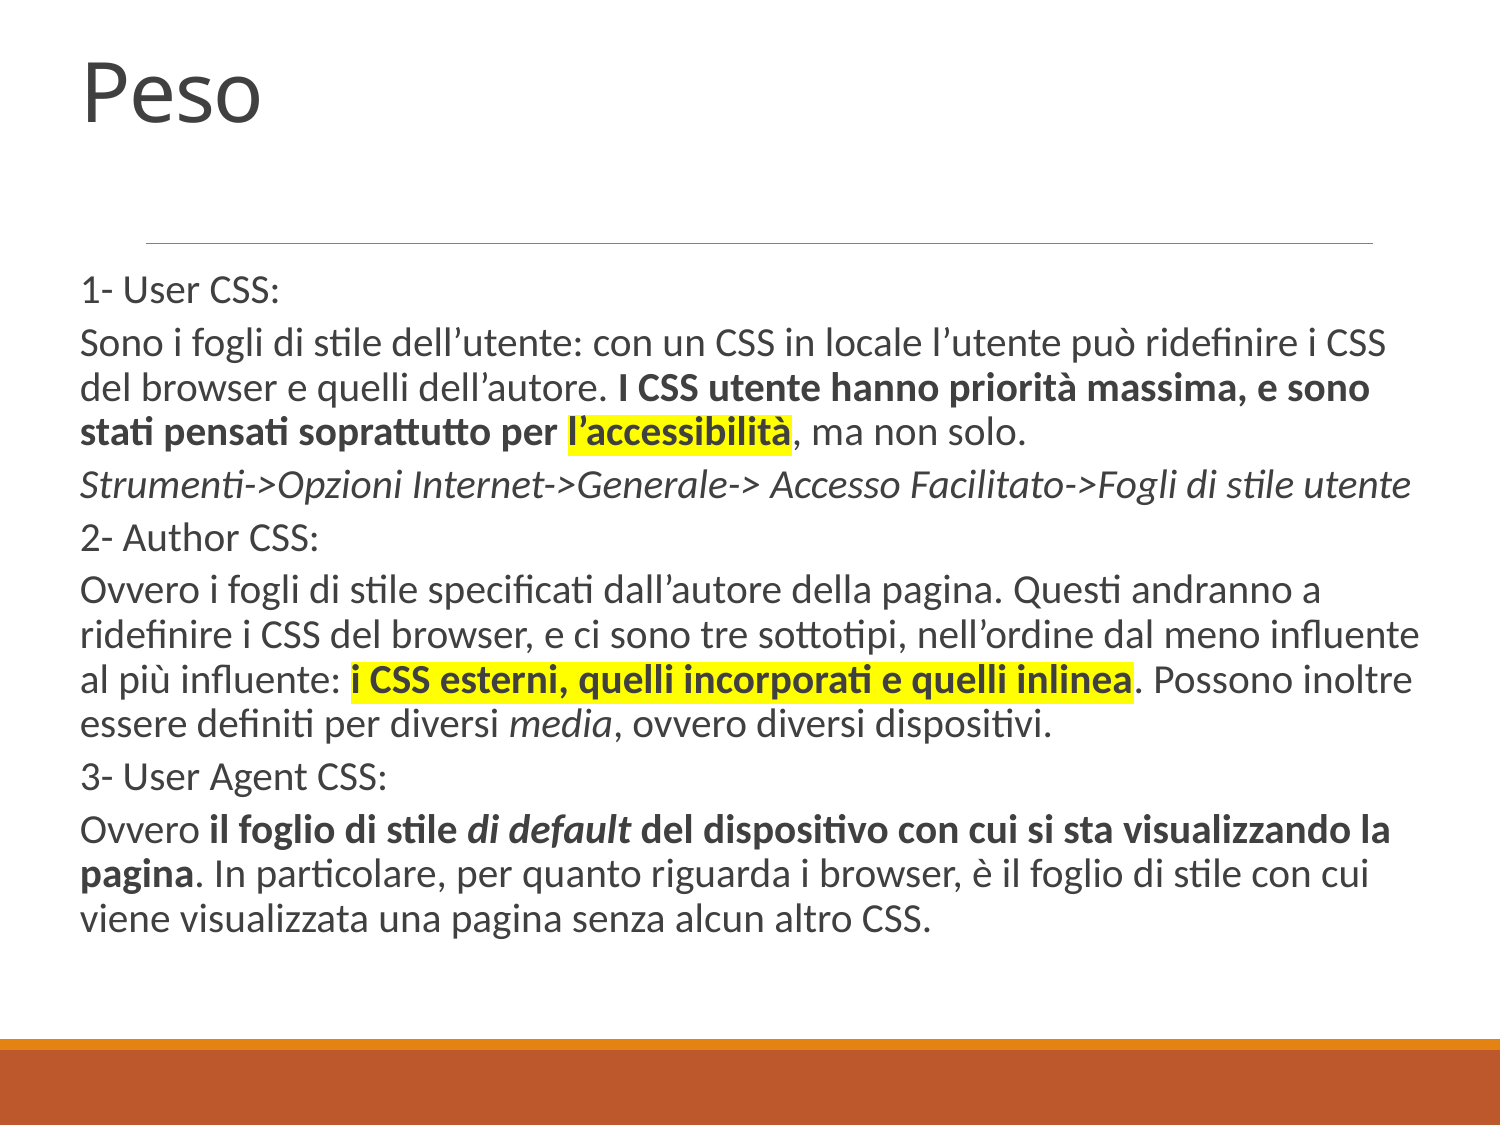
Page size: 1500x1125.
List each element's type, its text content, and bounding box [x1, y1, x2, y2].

list 1- User CSS: Sono i fogli di stile dell’utente: con un CSS in locale l’utente può ridefinire i CSS del browser e quelli dell’autore. I CSS utente hanno priorità massima, e sono stati pensati soprattutto per l’accessibilità, ma non solo. Strumenti->Opzioni Internet->Generale-> Accesso Facilitato->Fogli di stile utente 2- Author CSS: Ovvero i fogli di stile specificati dall’autore della pagina. Questi andranno a ridefinire i CSS del browser, e ci sono tre sottotipi, nell’ordine dal meno influente al più influente: i CSS esterni, quelli incorporati e quelli inlinea. Possono inoltre essere definiti per diversi media, ovvero diversi dispositivi. 3- User Agent CSS: Ovvero il foglio di stile di default del dispositivo con cui si sta visualizzando la pagina. In particolare, per quanto riguarda i browser, è il foglio di stile con cui viene visualizzata una pagina senza alcun altro CSS. [64, 260, 1424, 1000]
title Peso [64, 47, 1424, 244]
